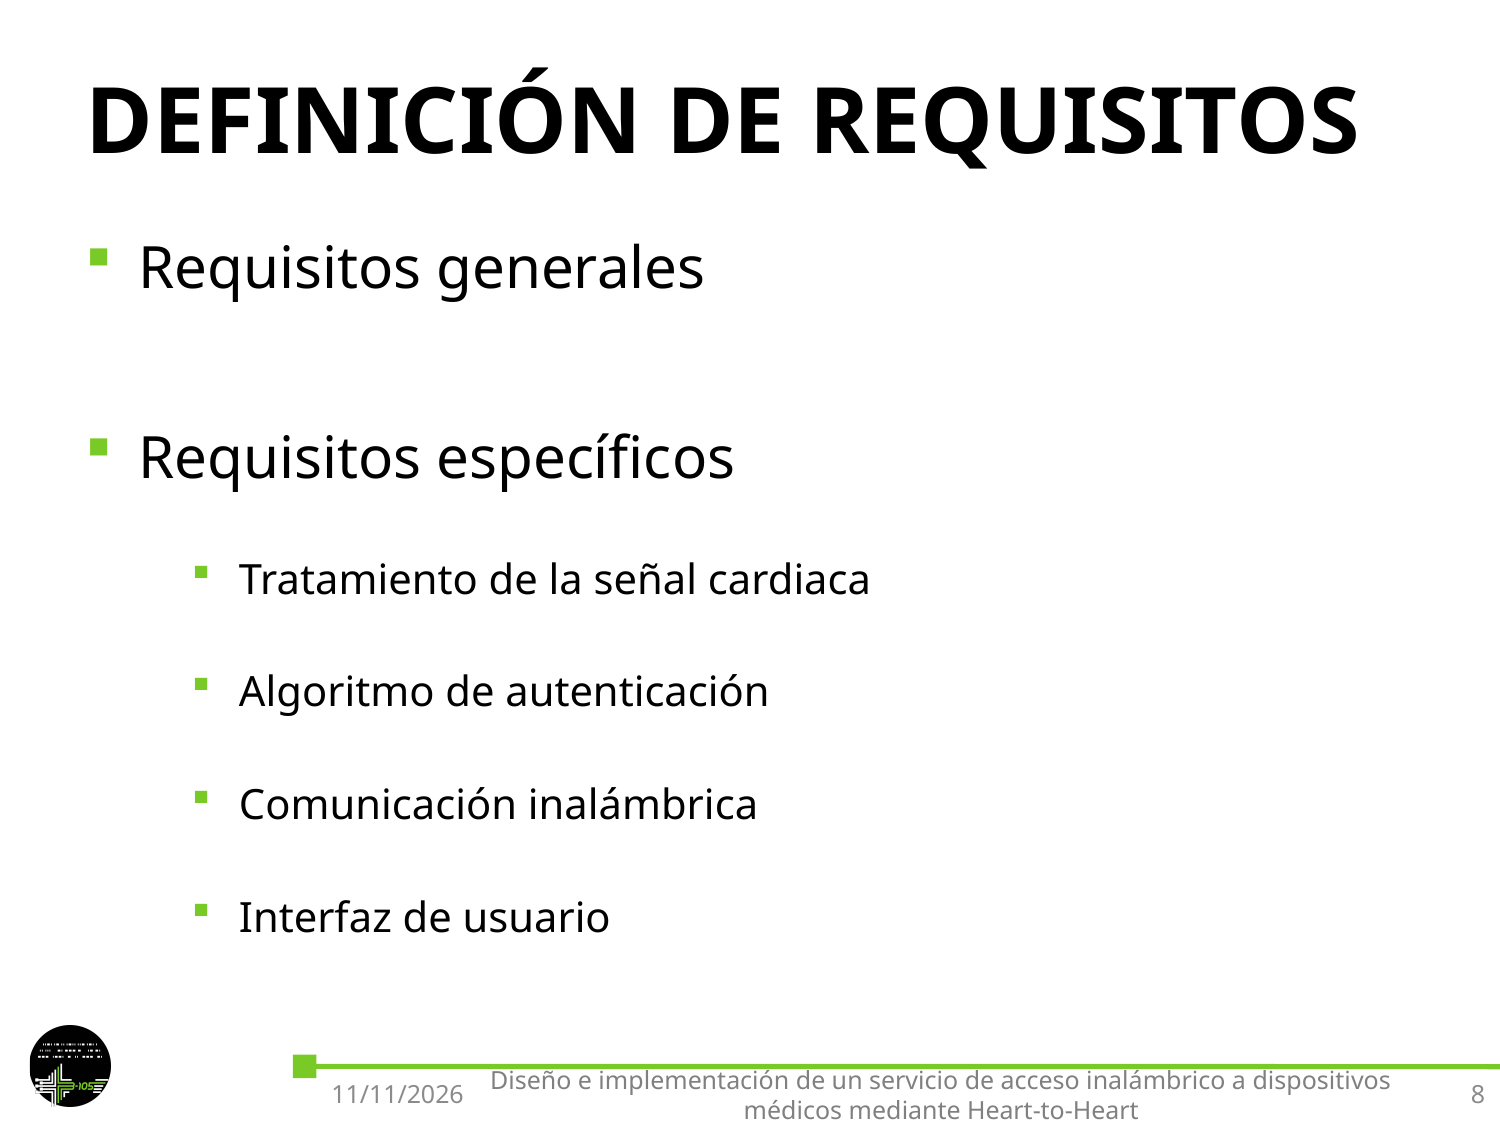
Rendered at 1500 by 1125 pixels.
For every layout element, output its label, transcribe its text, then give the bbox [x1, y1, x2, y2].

footer Diseño e implementación de un servicio de acceso inalámbrico a dispositivos médicos mediante Heart-to-Heart [465, 1065, 1418, 1125]
picture [29, 1025, 111, 1107]
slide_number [316, 1065, 465, 1125]
slide_number 8 [1422, 1065, 1500, 1125]
title DEFINICIÓN DE REQUISITOS [70, 23, 1421, 211]
list Requisitos generales Requisitos específicos Tratamiento de la señal cardiaca Algoritmo de autenticación Comunicación inalámbrica Interfaz de usuario [70, 222, 1425, 1005]
